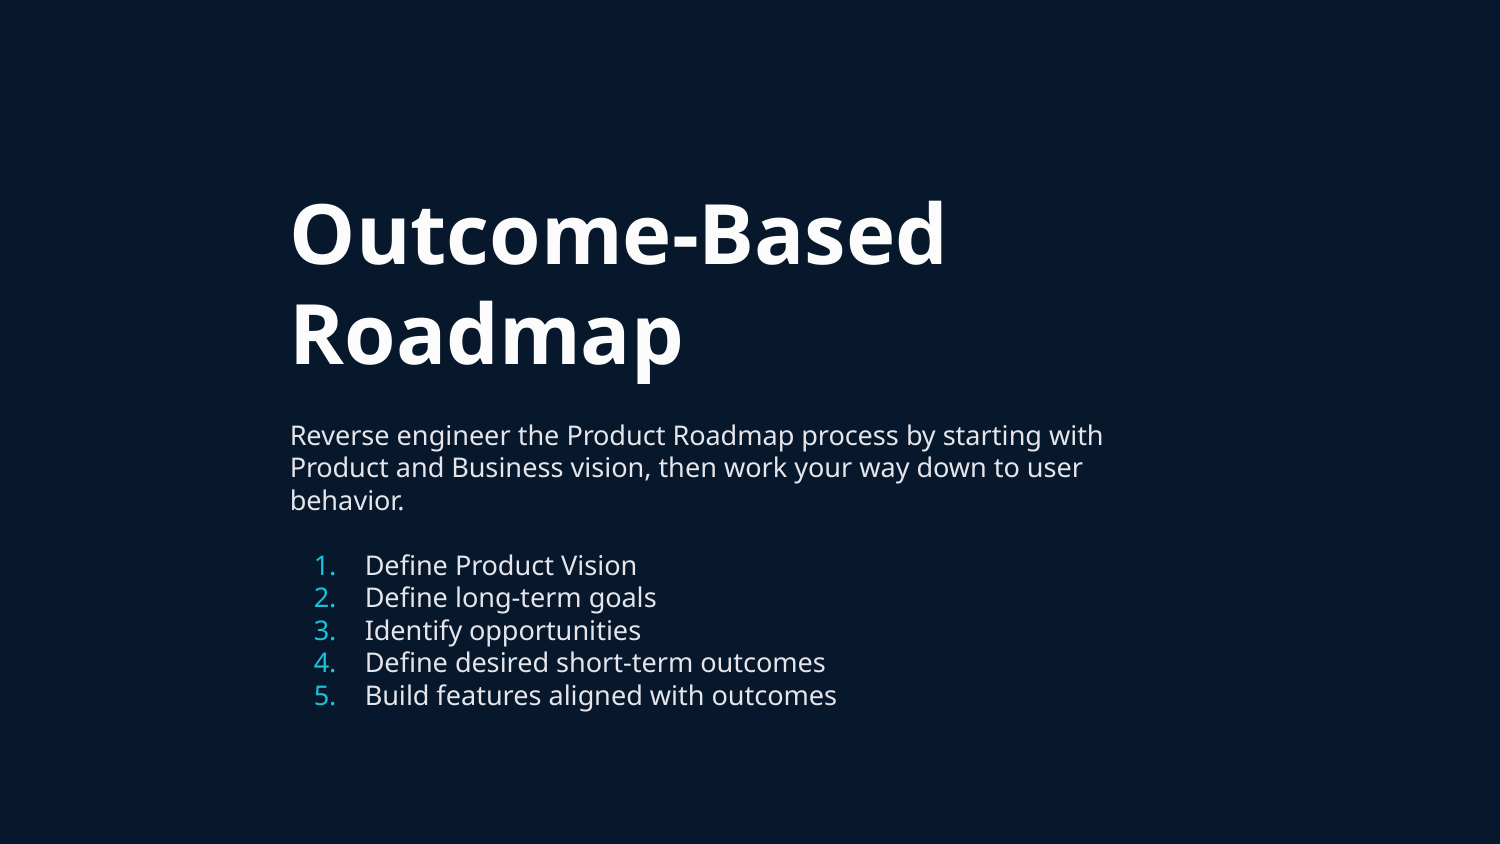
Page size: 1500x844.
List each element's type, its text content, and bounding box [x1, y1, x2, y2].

subtitle Reverse engineer the Product Roadmap process by starting with Product and Business vision, then work your way down to user behavior. Define Product Vision Define long-term goals Identify opportunities Define desired short-term outcomes Build features aligned with outcomes [274, 403, 1200, 579]
title Outcome-Based Roadmap [274, 166, 1358, 409]
